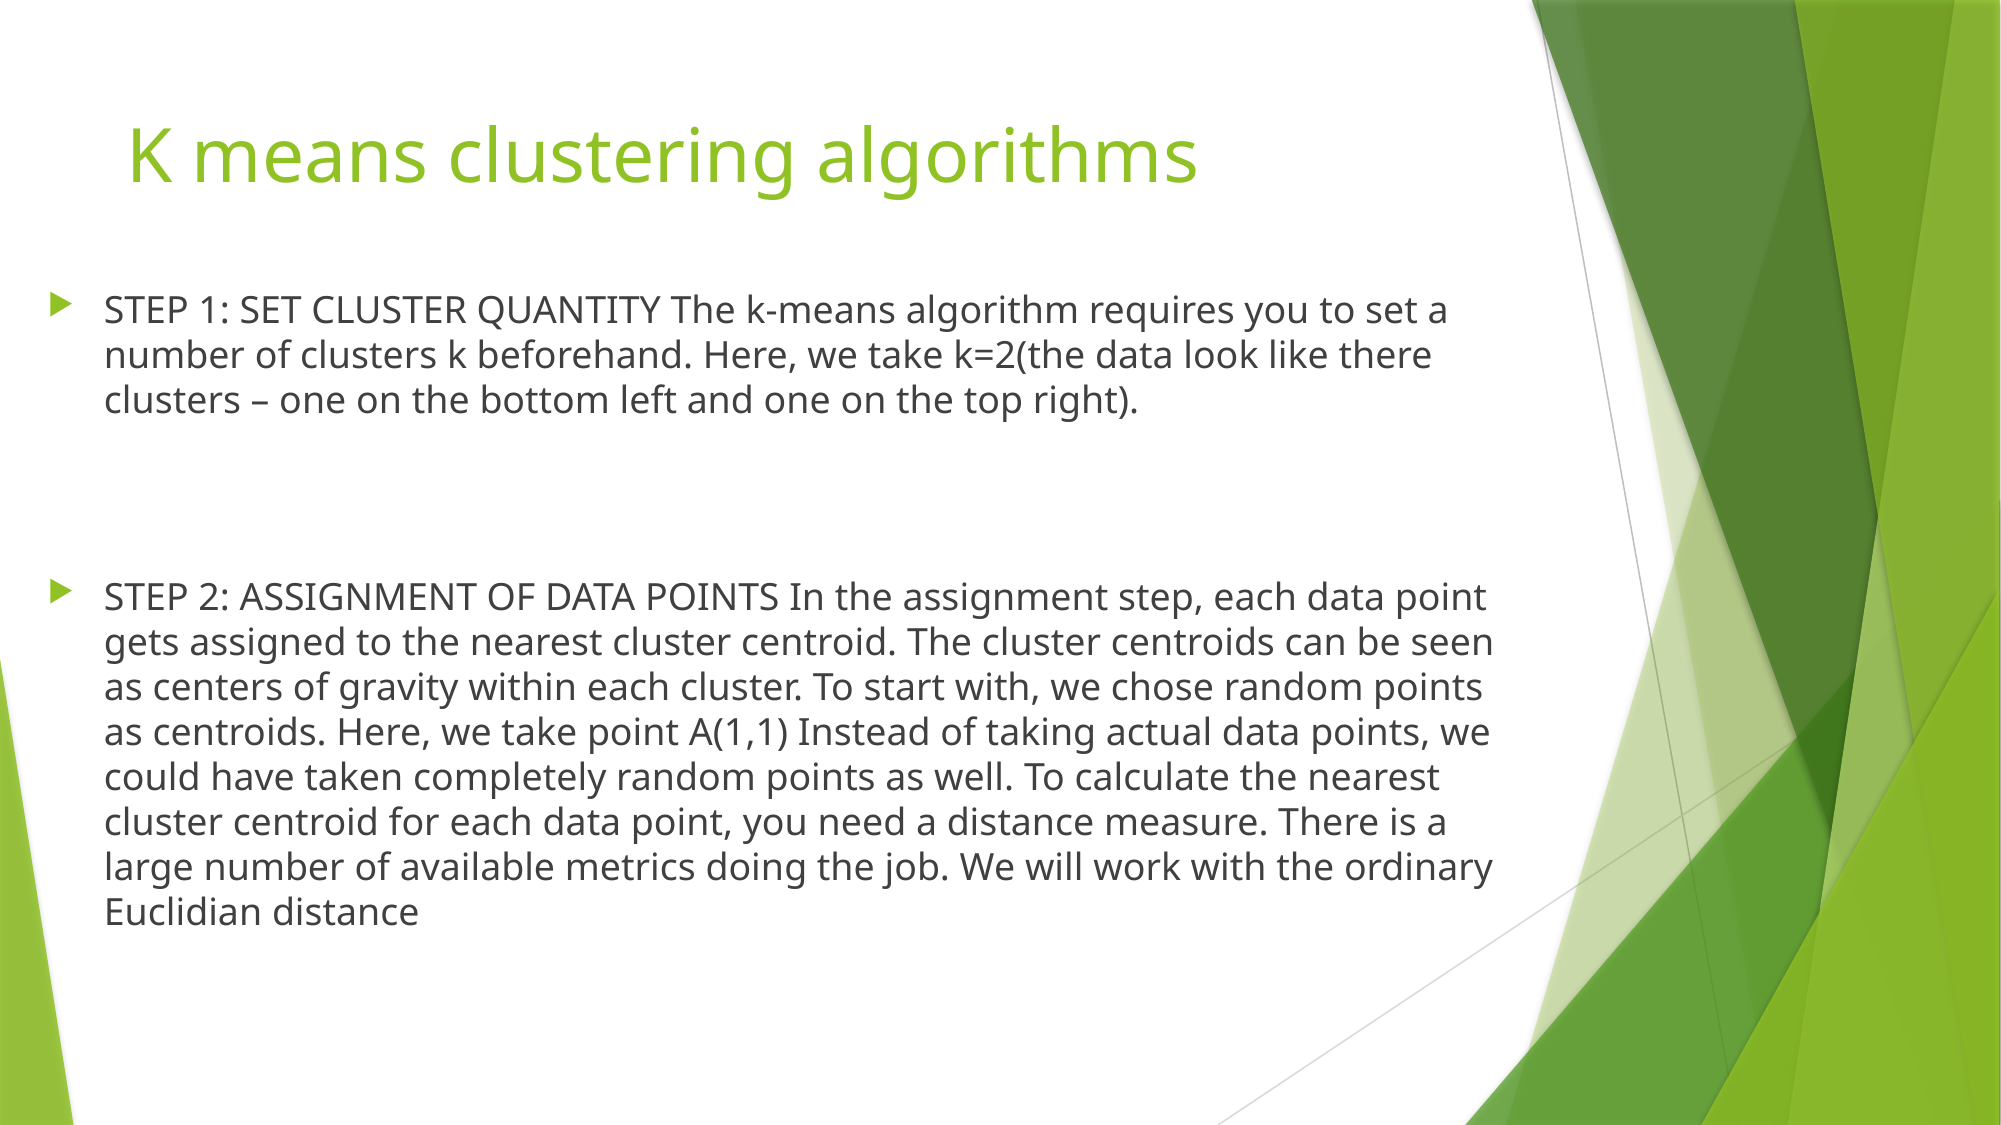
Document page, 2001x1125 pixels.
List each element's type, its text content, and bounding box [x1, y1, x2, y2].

list STEP 1: SET CLUSTER QUANTITY The k-means algorithm requires you to set a number of clusters k beforehand. Here, we take k=2(the data look like there clusters – one on the bottom left and one on the top right). STEP 2: ASSIGNMENT OF DATA POINTS In the assignment step, each data point gets assigned to the nearest cluster centroid. The cluster centroids can be seen as centers of gravity within each cluster. To start with, we chose random points as centroids. Here, we take point A(1,1) Instead of taking actual data points, we could have taken completely random points as well. To calculate the nearest cluster centroid for each data point, you need a distance measure. There is a large number of available metrics doing the job. We will work with the ordinary Euclidian distance [32, 278, 1522, 1025]
title K means clustering algorithms [111, 99, 1522, 278]
